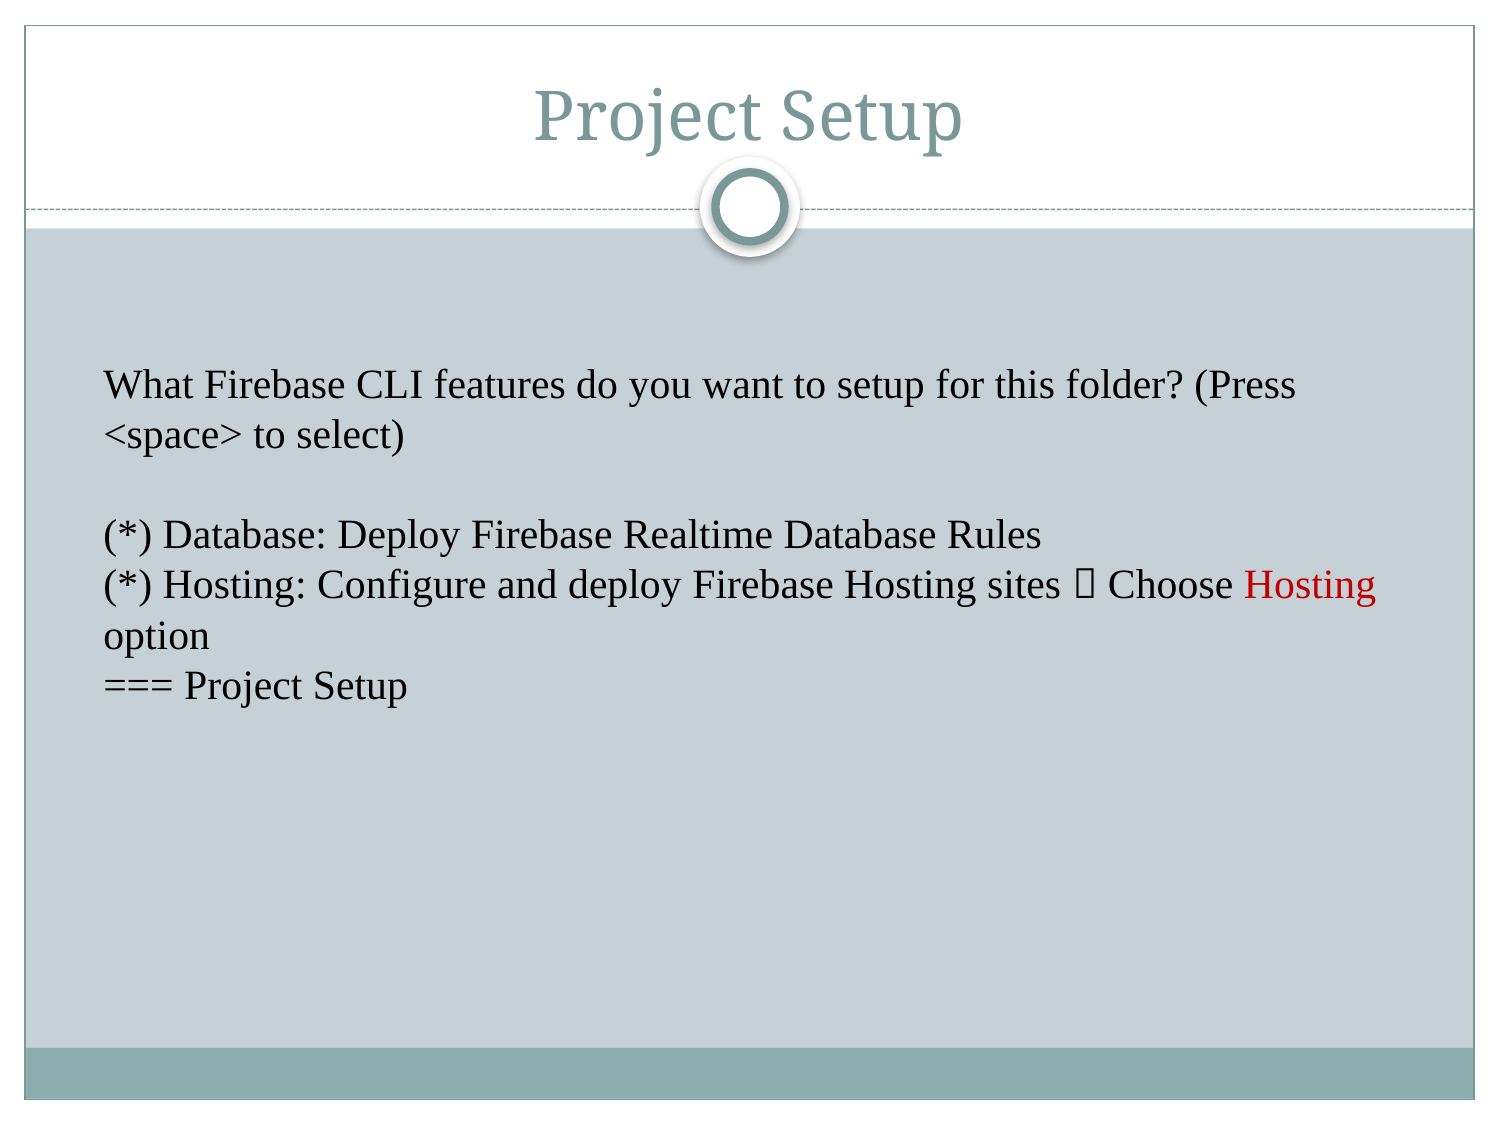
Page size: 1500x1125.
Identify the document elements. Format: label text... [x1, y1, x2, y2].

title Project Setup [49, 37, 1450, 162]
text_box What Firebase CLI features do you want to setup for this folder? (Press <space> to select) (*) Database: Deploy Firebase Realtime Database Rules (*) Hosting: Configure and deploy Firebase Hosting sites  Choose Hosting option === Project Setup [88, 349, 1459, 715]
